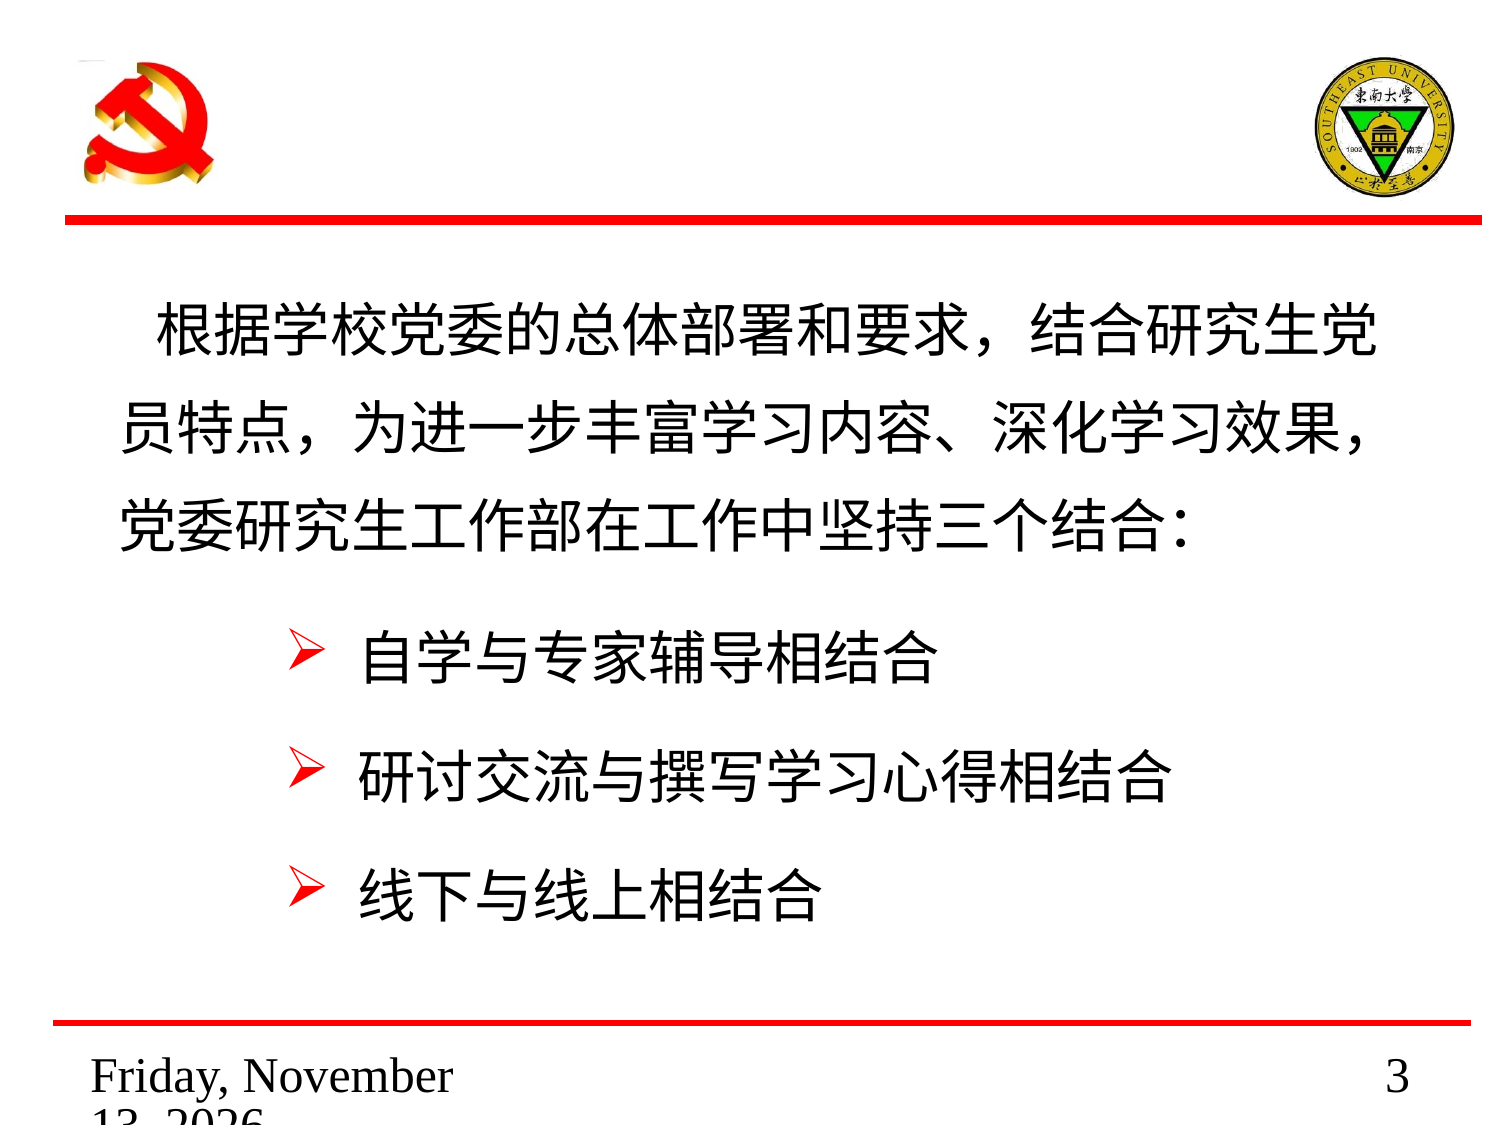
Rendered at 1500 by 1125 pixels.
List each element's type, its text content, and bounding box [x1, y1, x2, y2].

text_box 自学与专家辅导相结合 研讨交流与撰写学习心得相结合 线下与线上相结合 [269, 585, 1289, 937]
picture [76, 60, 219, 190]
picture [1304, 45, 1465, 205]
slide_number 3 [1074, 1042, 1425, 1103]
list 根据学校党委的总体部署和要求，结合研究生党员特点，为进一步丰富学习内容、深化学习效果，党委研究生工作部在工作中坚持三个结合： [46, 257, 1430, 610]
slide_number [75, 1042, 491, 1103]
